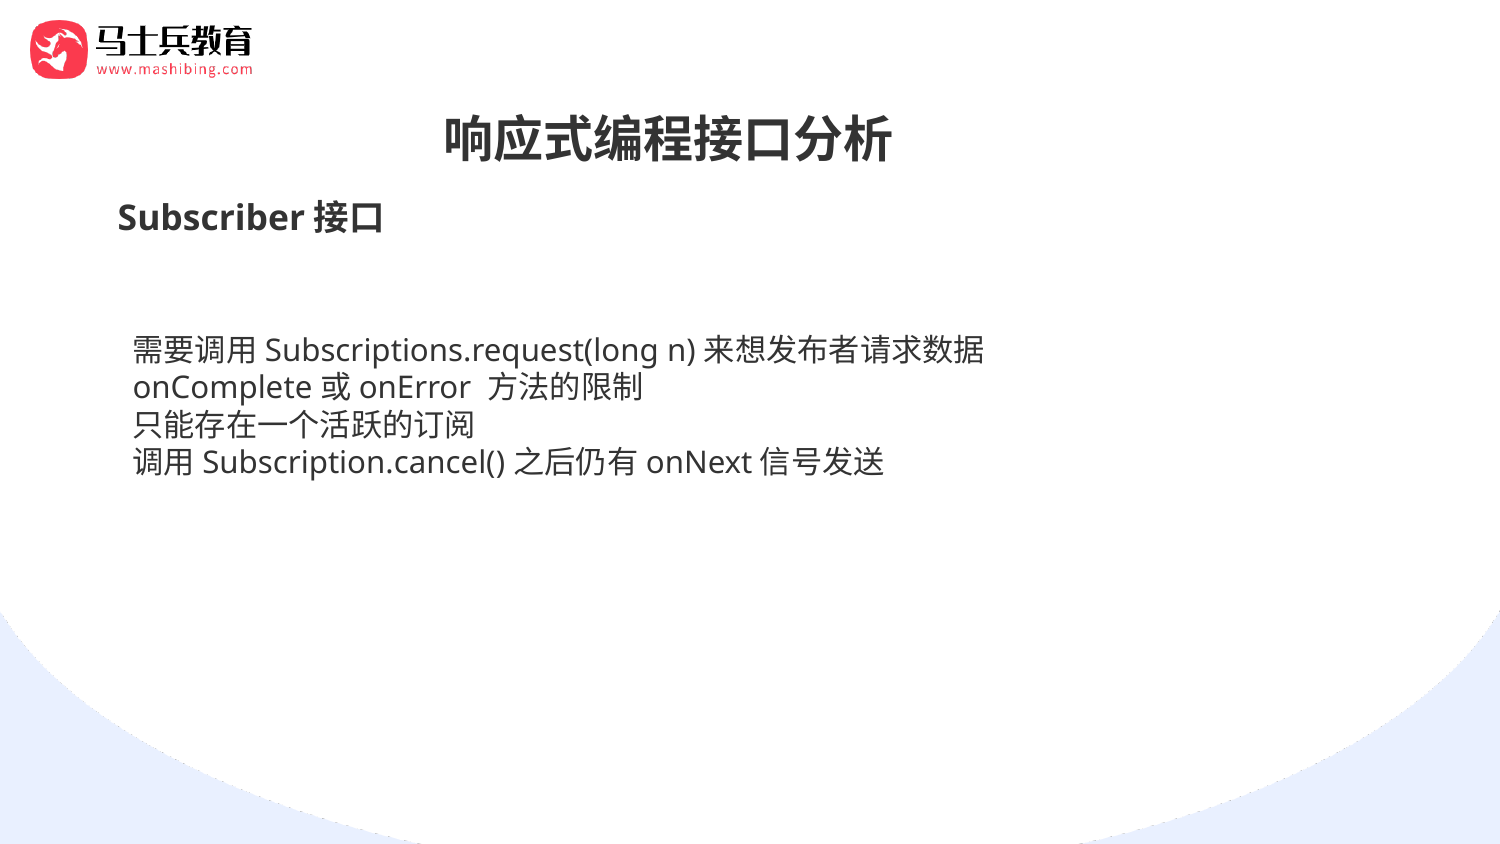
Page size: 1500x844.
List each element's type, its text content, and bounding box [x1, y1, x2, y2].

picture [0, 610, 1500, 844]
text_box 响应式编程接口分析 [428, 33, 1373, 241]
text_box 需要调用Subscriptions.request(long n)来想发布者请求数据 onComplete或onError 方法的限制 只能存在一个活跃的订阅 调用Subscription.cancel()之后仍有onNext信号发送 [117, 300, 1119, 510]
text_box Subscriber接口 [102, 176, 664, 257]
picture [30, 20, 252, 79]
